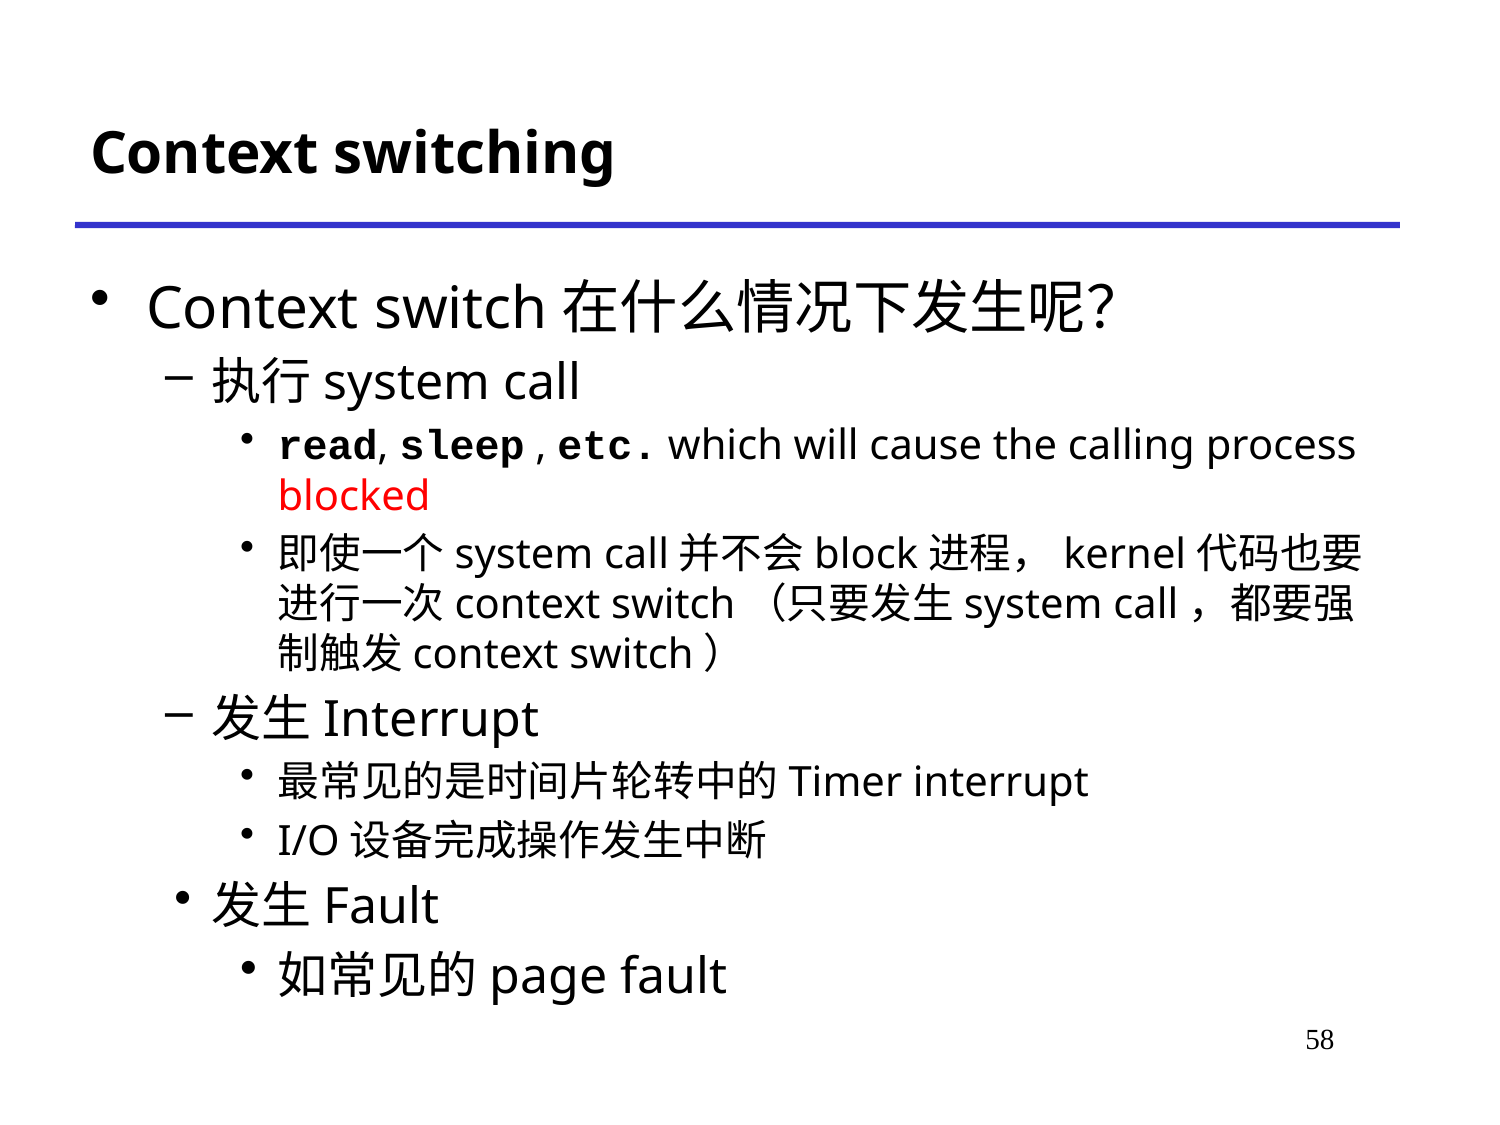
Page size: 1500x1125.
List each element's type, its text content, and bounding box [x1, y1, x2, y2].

list Context switch在什么情况下发生呢？ 执行system call read, sleep , etc. which will cause the calling process blocked 即使一个system call并不会block进程，kernel代码也要进行一次context switch（只要发生system call，都要强制触发context switch） 发生Interrupt 最常见的是时间片轮转中的Timer interrupt I/O设备完成操作发生中断 发生Fault 如常见的page fault [75, 262, 1388, 988]
slide_number * [1137, 1012, 1350, 1088]
title Context switching [75, 75, 1400, 225]
